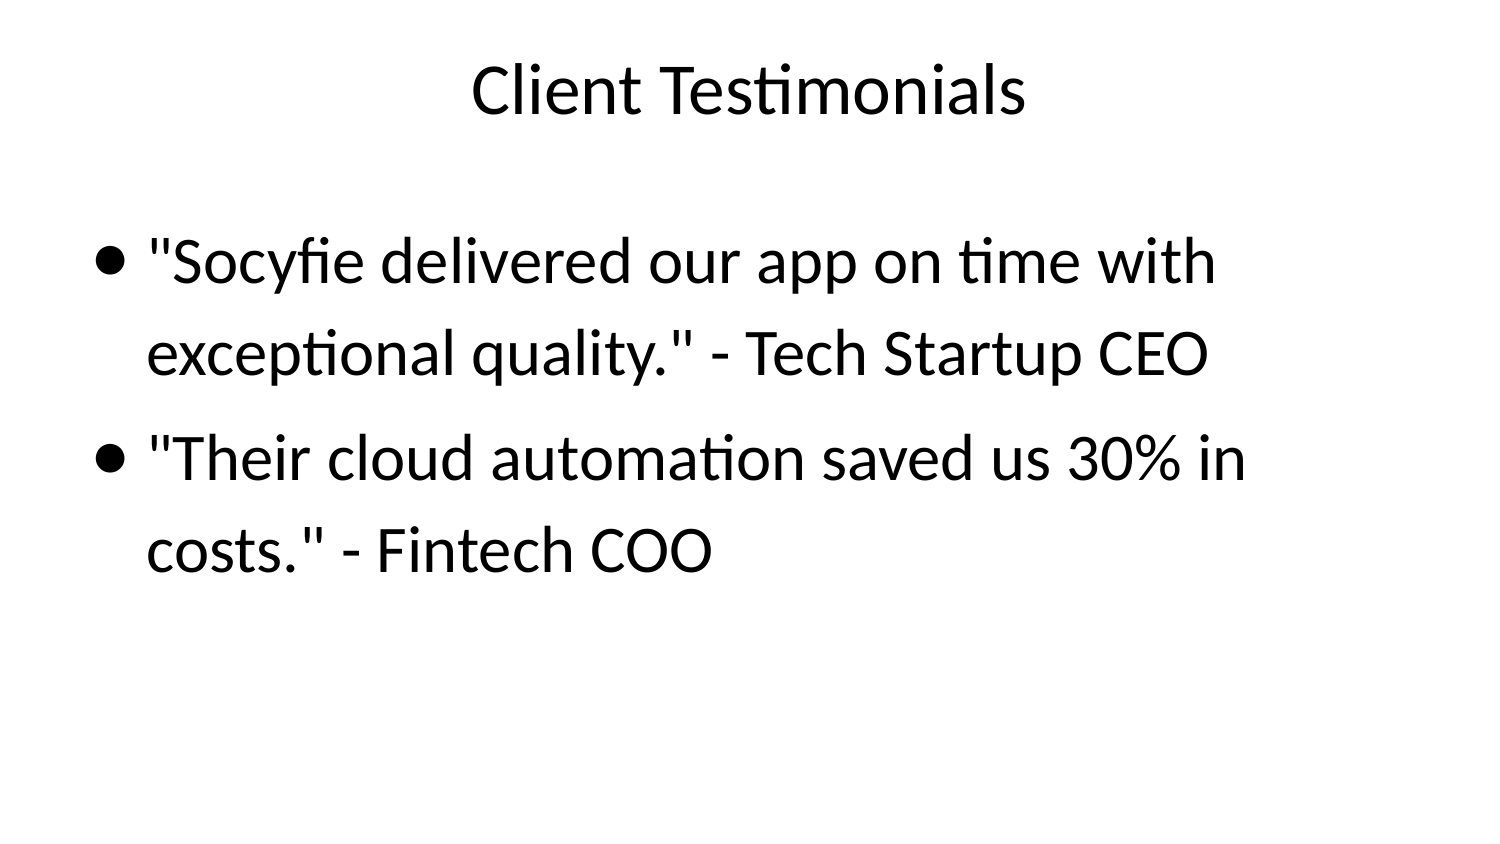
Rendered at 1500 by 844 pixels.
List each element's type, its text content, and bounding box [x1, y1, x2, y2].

list "Socyfie delivered our app on time with exceptional quality." - Tech Startup CEO "Their cloud automation saved us 30% in costs." - Fintech COO [75, 196, 1425, 646]
title Client Testimonials [75, 33, 1425, 137]
